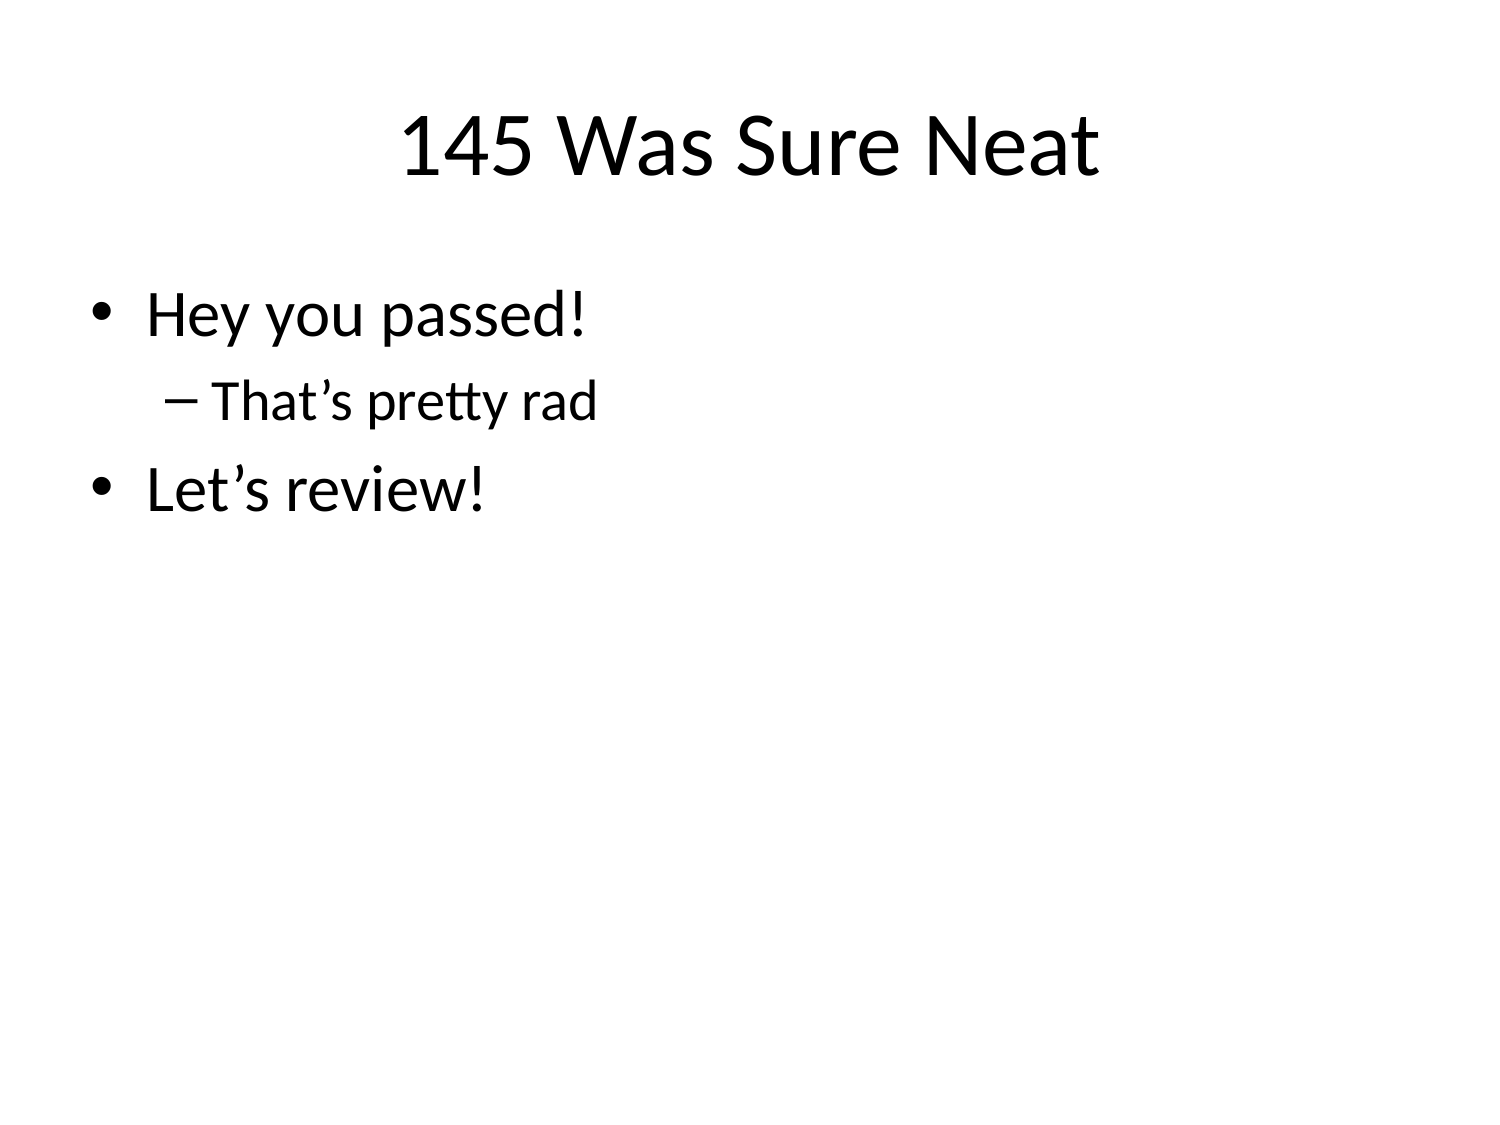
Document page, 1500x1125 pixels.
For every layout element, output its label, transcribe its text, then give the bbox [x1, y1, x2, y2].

list Hey you passed! That’s pretty rad Let’s review! [75, 262, 1425, 1005]
title 145 Was Sure Neat [75, 45, 1425, 233]
